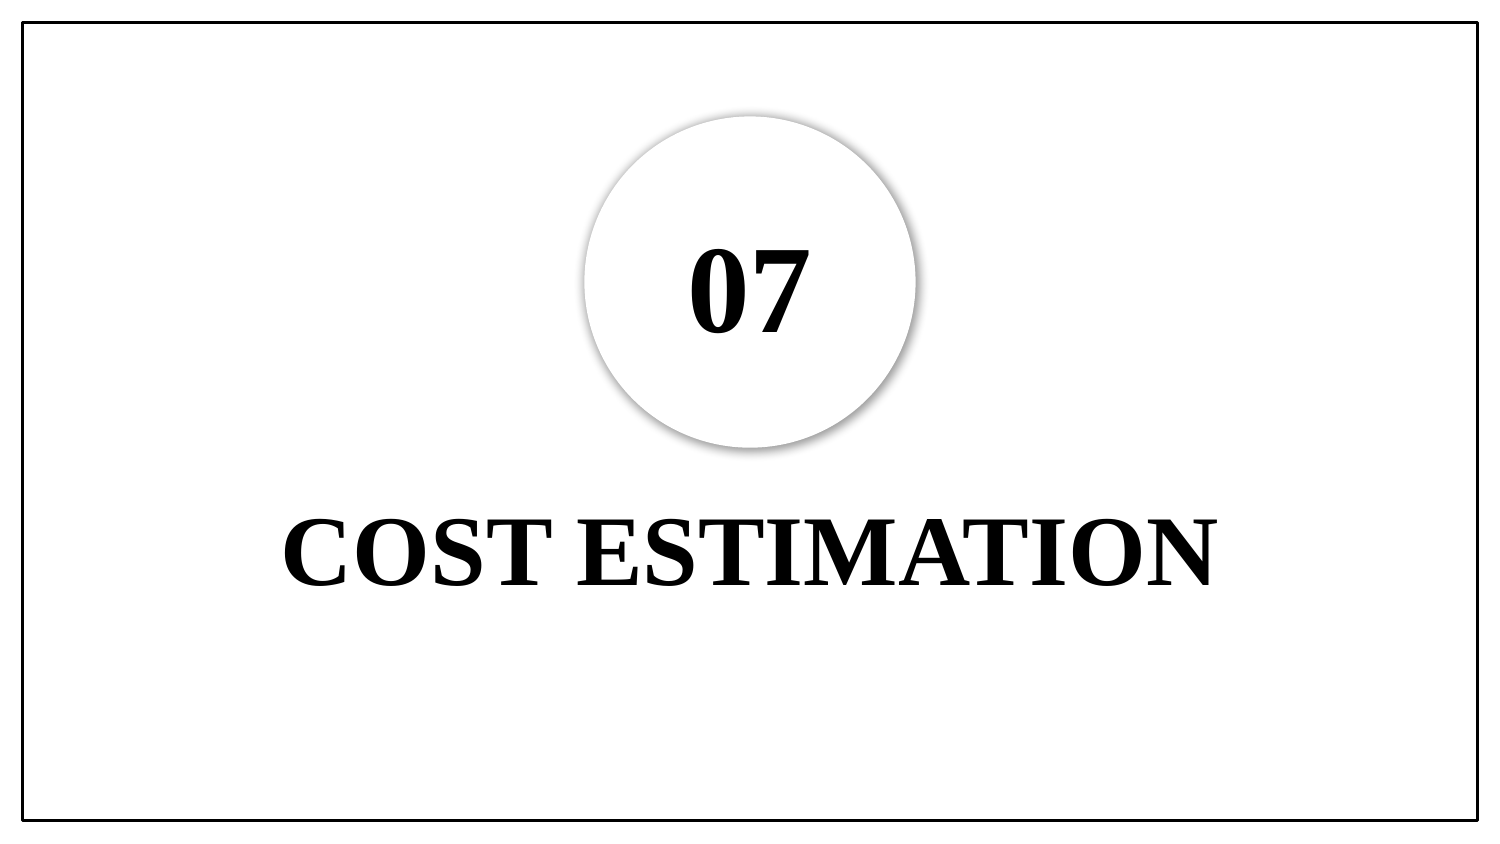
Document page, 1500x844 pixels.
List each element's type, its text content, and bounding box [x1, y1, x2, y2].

title COST ESTIMATION [156, 418, 1344, 688]
text_box 07 [584, 116, 916, 448]
